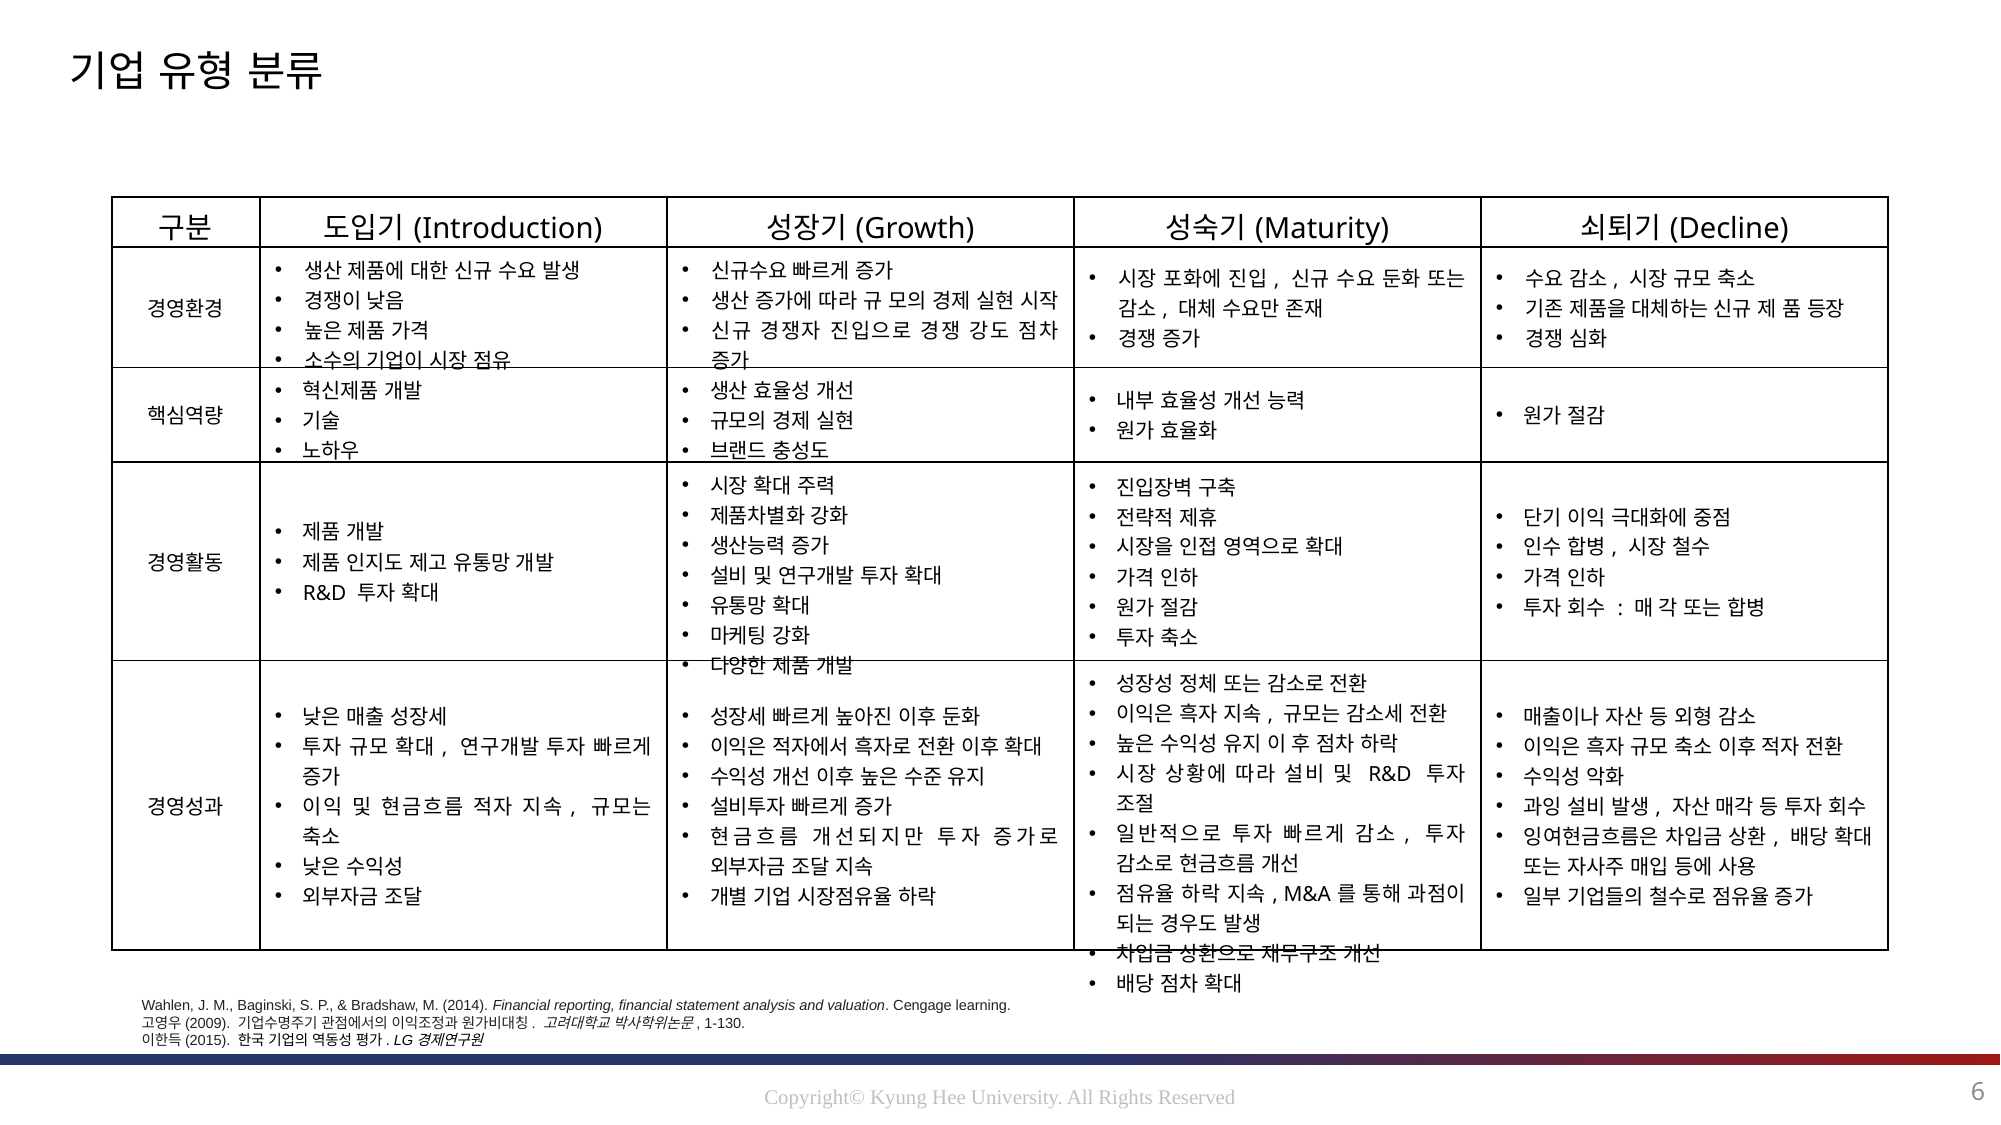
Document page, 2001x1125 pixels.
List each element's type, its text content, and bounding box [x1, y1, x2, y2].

table_header 성숙기(Maturity) [1075, 198, 1480, 246]
table_cell 시장 확대 주력 제품차별화 강화 생산능력 증가 설비 및 연구개발 투자 확대 유통망 확대 마케팅 강화 다양한 제품 개발 [668, 463, 1073, 660]
table_cell 신규수요 빠르게 증가 생산 증가에 따라 규 모의 경제 실현 시작 신규 경쟁자 진입으로 경쟁 강도 점차 증가 [668, 248, 1073, 367]
table_cell 매출이나 자산 등 외형 감소 이익은 흑자 규모 축소 이후 적자 전환 수익성 악화 과잉 설비 발생, 자산 매각 등 투자 회수 잉여현금흐름은 차입금 상환, 배당 확대 또는 자사주 매입 등에 사용 일부 기업들의 철수로 점유율 증가 [1482, 661, 1887, 949]
table_cell 진입장벽 구축 전략적 제휴 시장을 인접 영역으로 확대 가격 인하 원가 절감 투자 축소 [1075, 463, 1480, 660]
table_header 구분 [113, 198, 259, 246]
table_cell 시장 포화에 진입, 신규 수요 둔화 또는 감소, 대체 수요만 존재 경쟁 증가 [1075, 248, 1480, 367]
table_cell 내부 효율성 개선 능력 원가 효율화 [1075, 368, 1480, 461]
table_header 성장기(Growth) [668, 198, 1073, 246]
table_cell 제품 개발 제품 인지도 제고 유통망 개발 R&D 투자 확대 [261, 463, 666, 660]
slide_number 6 [1550, 1066, 2000, 1123]
table_cell 낮은 매출 성장세 투자 규모 확대, 연구개발 투자 빠르게 증가 이익 및 현금흐름 적자 지속, 규모는 축소 낮은 수익성 외부자금 조달 [261, 661, 666, 949]
table_cell 혁신제품 개발 기술 노하우 [261, 368, 666, 461]
table_cell 단기 이익 극대화에 중점 인수 합병, 시장 철수 가격 인하 투자 회수 : 매 각 또는 합병 [1482, 463, 1887, 660]
table_cell 원가 절감 [1482, 368, 1887, 461]
text_box [0, 1053, 2000, 1066]
table_header 쇠퇴기(Decline) [1482, 198, 1887, 246]
table_header 도입기(Introduction) [261, 198, 666, 246]
table_cell 핵심역량 [113, 368, 259, 461]
text_box Copyright© Kyung Hee University. All Rights Reserved [749, 1076, 1251, 1117]
table_cell 성장성 정체 또는 감소로 전환 이익은 흑자 지속, 규모는 감소세 전환 높은 수익성 유지 이 후 점차 하락 시장 상황에 따라 설비 및 R&D 투자 조절 일반적으로 투자 빠르게 감소, 투자 감소로 현금흐름 개선 점유율 하락 지속, M&A를 통해 과점이 되는 경우도 발생 차입금 상환으로 재무구조 개선 배당 점차 확대 [1075, 661, 1480, 949]
table_cell 경영환경 [113, 248, 259, 367]
table_cell 성장세 빠르게 높아진 이후 둔화 이익은 적자에서 흑자로 전환 이후 확대 수익성 개선 이후 높은 수준 유지 설비투자 빠르게 증가 현금흐름 개선되지만 투자 증가로 외부자금 조달 지속 개별 기업 시장점유율 하락 [668, 661, 1073, 949]
text_box Wahlen, J. M., Baginski, S. P., & Bradshaw, M. (2014). Financial reporting, financial statement analysis and valuation. Cengage learning. 고영우(2009). 기업수명주기 관점에서의 이익조정과 원가비대칭. 고려대학교 박사학위논문, 1-130. 이한득(2015). 한국 기업의 역동성 평가. LG경제연구원 [126, 988, 1026, 1056]
text_box 기업 유형 분류 [54, 37, 339, 102]
table_cell 경영활동 [113, 463, 259, 660]
table_cell 수요 감소, 시장 규모 축소 기존 제품을 대체하는 신규 제 품 등장 경쟁 심화 [1482, 248, 1887, 367]
table_cell 경영성과 [113, 661, 259, 949]
table_cell 생산 제품에 대한 신규 수요 발생 경쟁이 낮음 높은 제품 가격 소수의 기업이 시장 점유 [261, 248, 666, 367]
table_cell 생산 효율성 개선 규모의 경제 실현 브랜드 충성도 [668, 368, 1073, 461]
